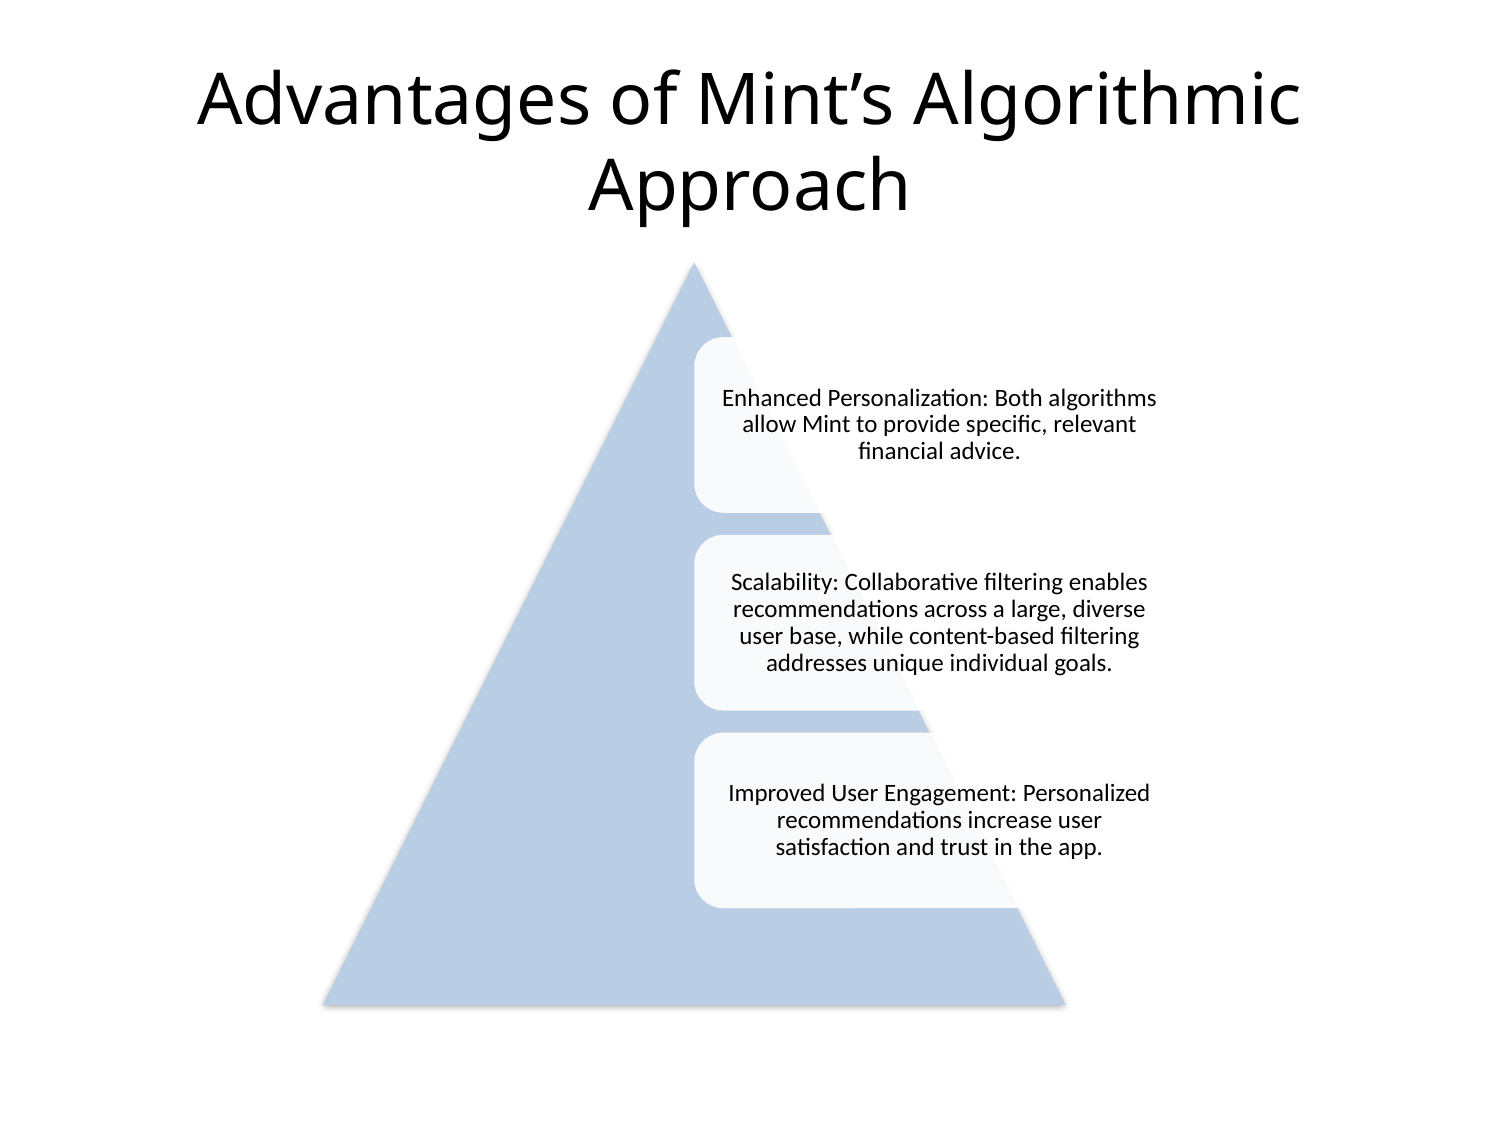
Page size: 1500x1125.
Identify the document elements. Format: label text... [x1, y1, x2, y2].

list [74, 262, 1426, 1006]
title Advantages of Mint’s Algorithmic Approach [75, 45, 1425, 233]
